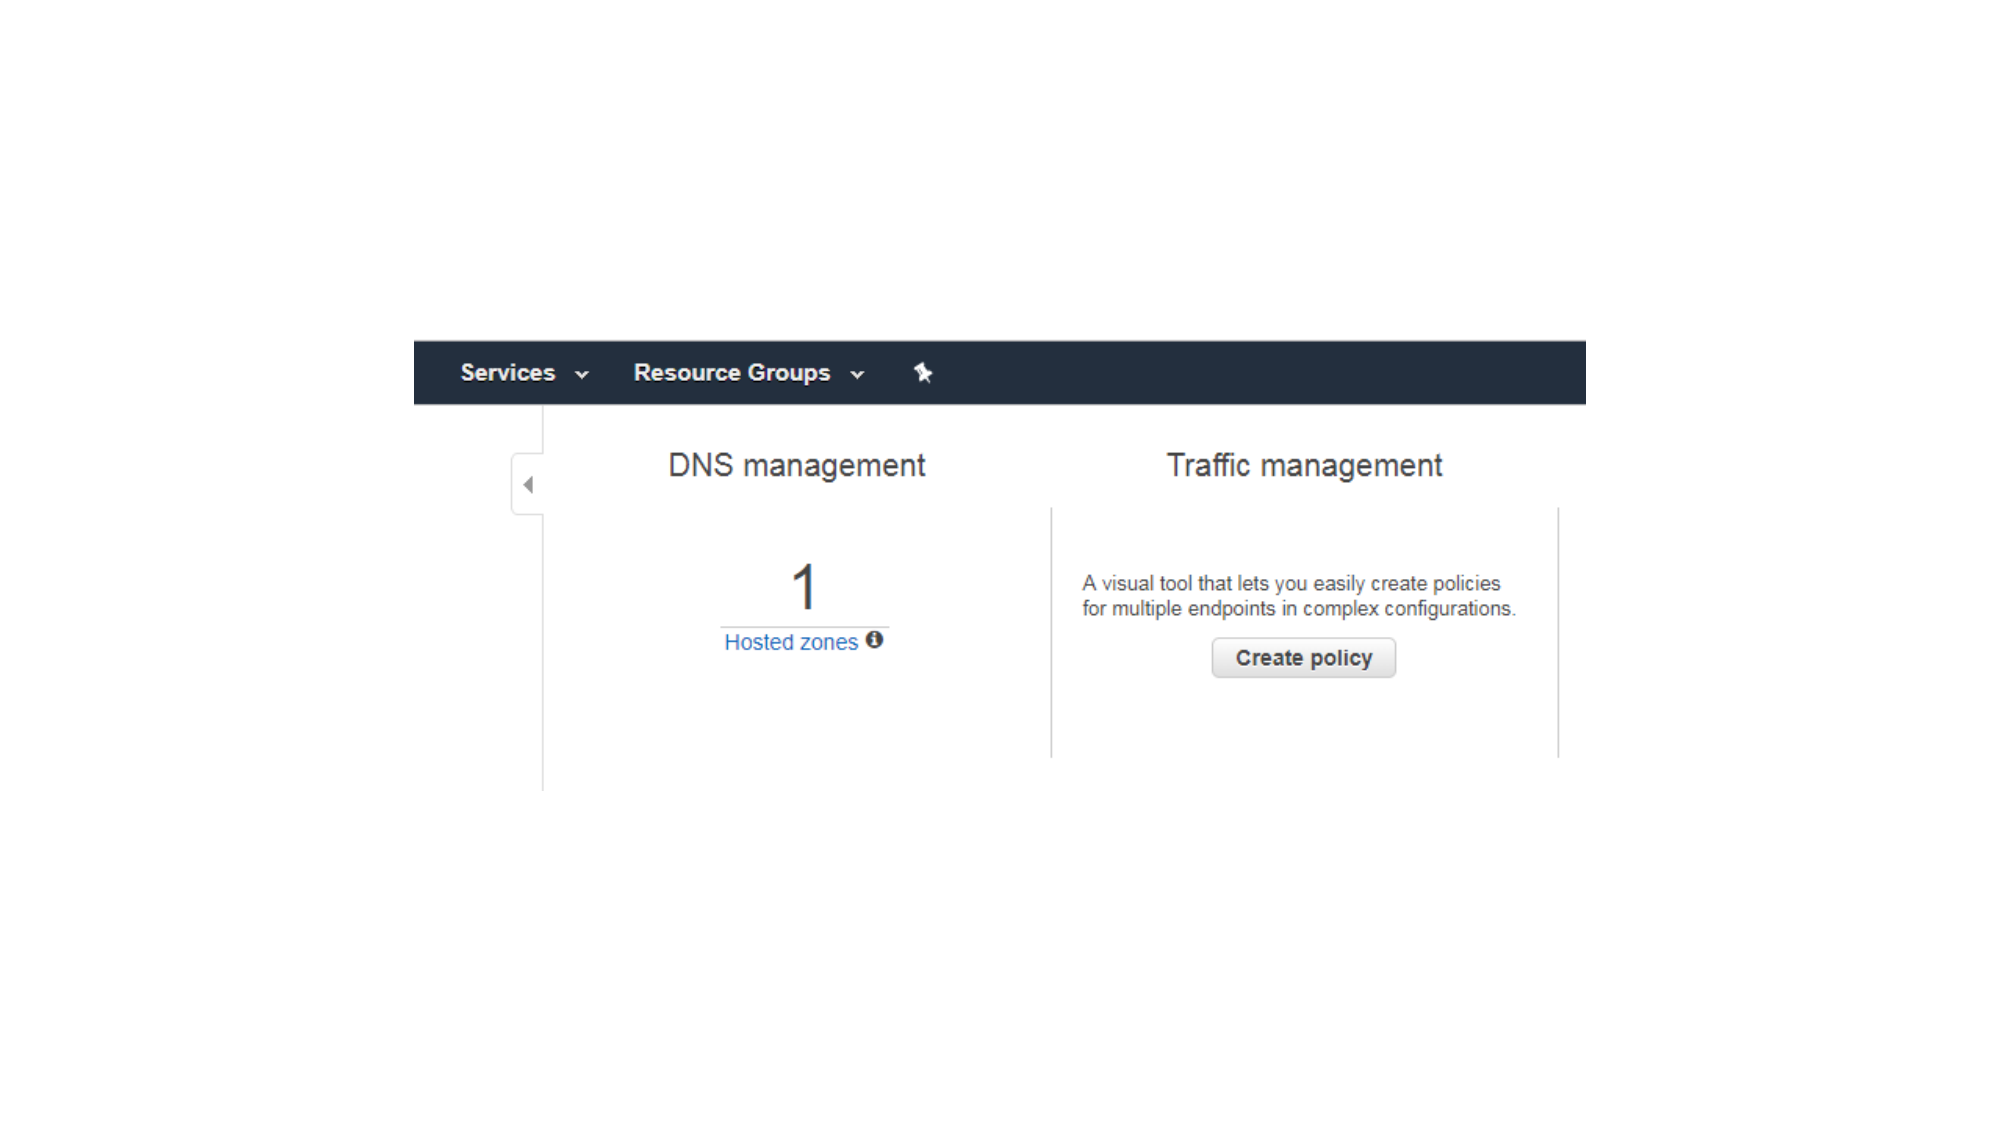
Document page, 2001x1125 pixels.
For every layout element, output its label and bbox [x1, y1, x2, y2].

picture [414, 334, 1586, 791]
